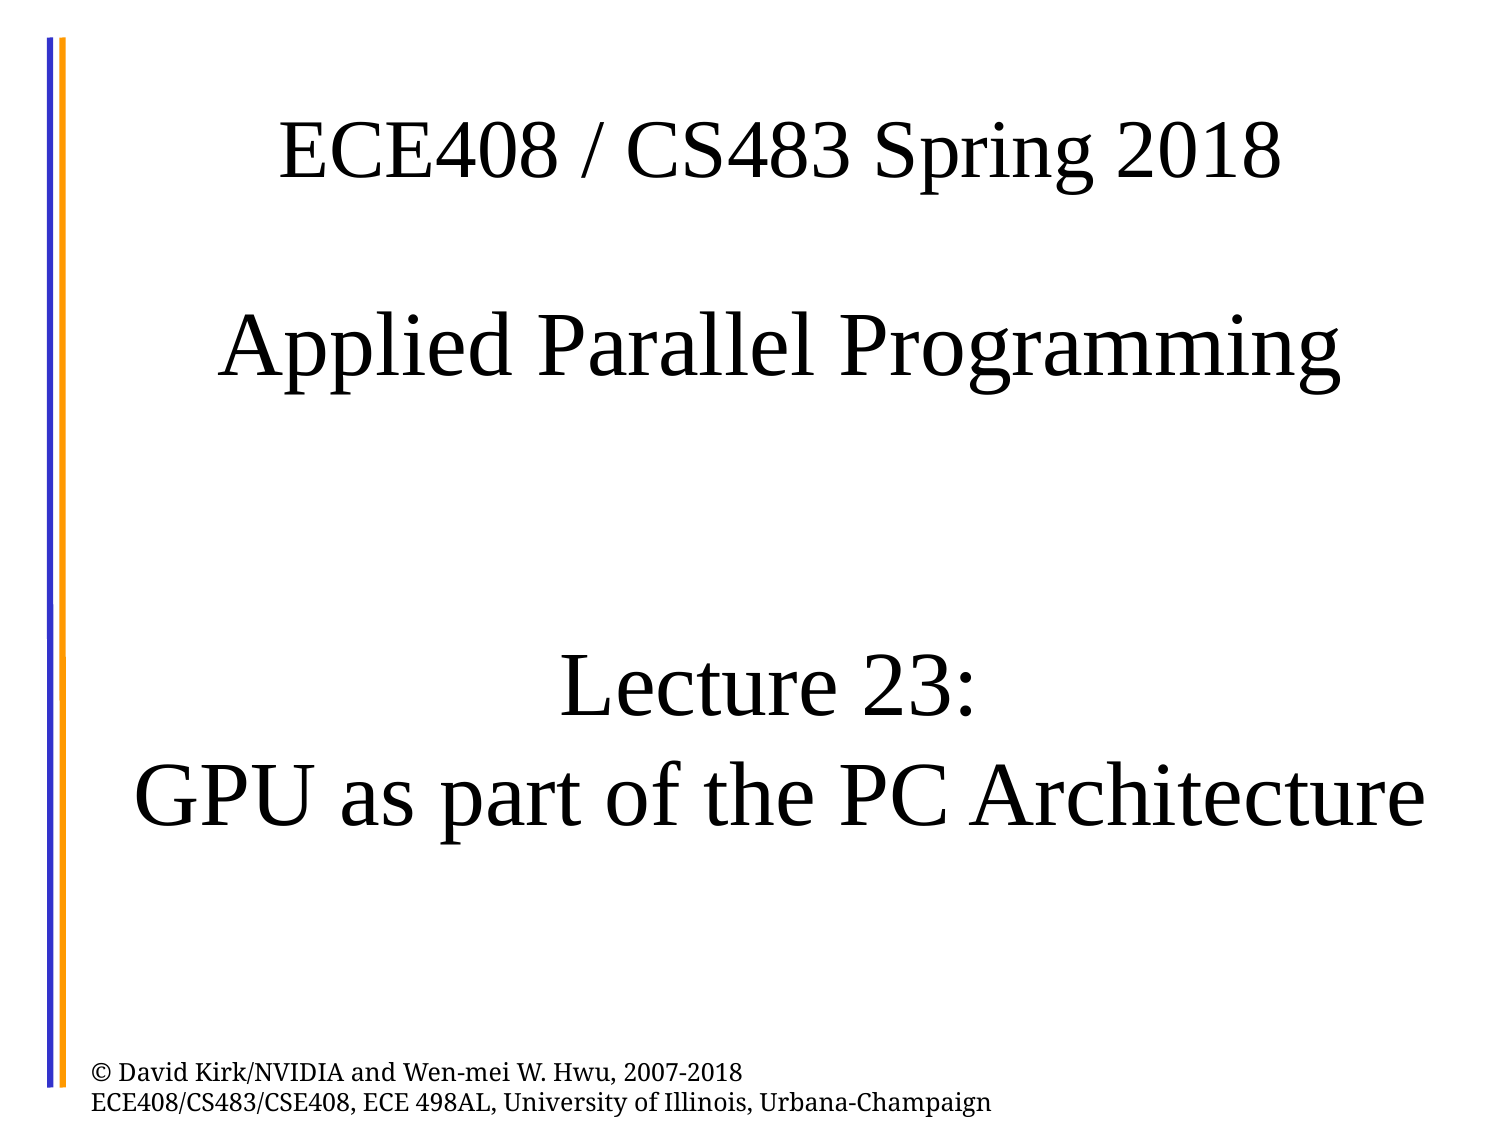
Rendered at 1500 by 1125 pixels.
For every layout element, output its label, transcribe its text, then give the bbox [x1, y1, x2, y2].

title ECE408 / CS483 Spring 2018 Applied Parallel Programming Lecture 23: GPU as part of the PC Architecture [112, 234, 1450, 704]
